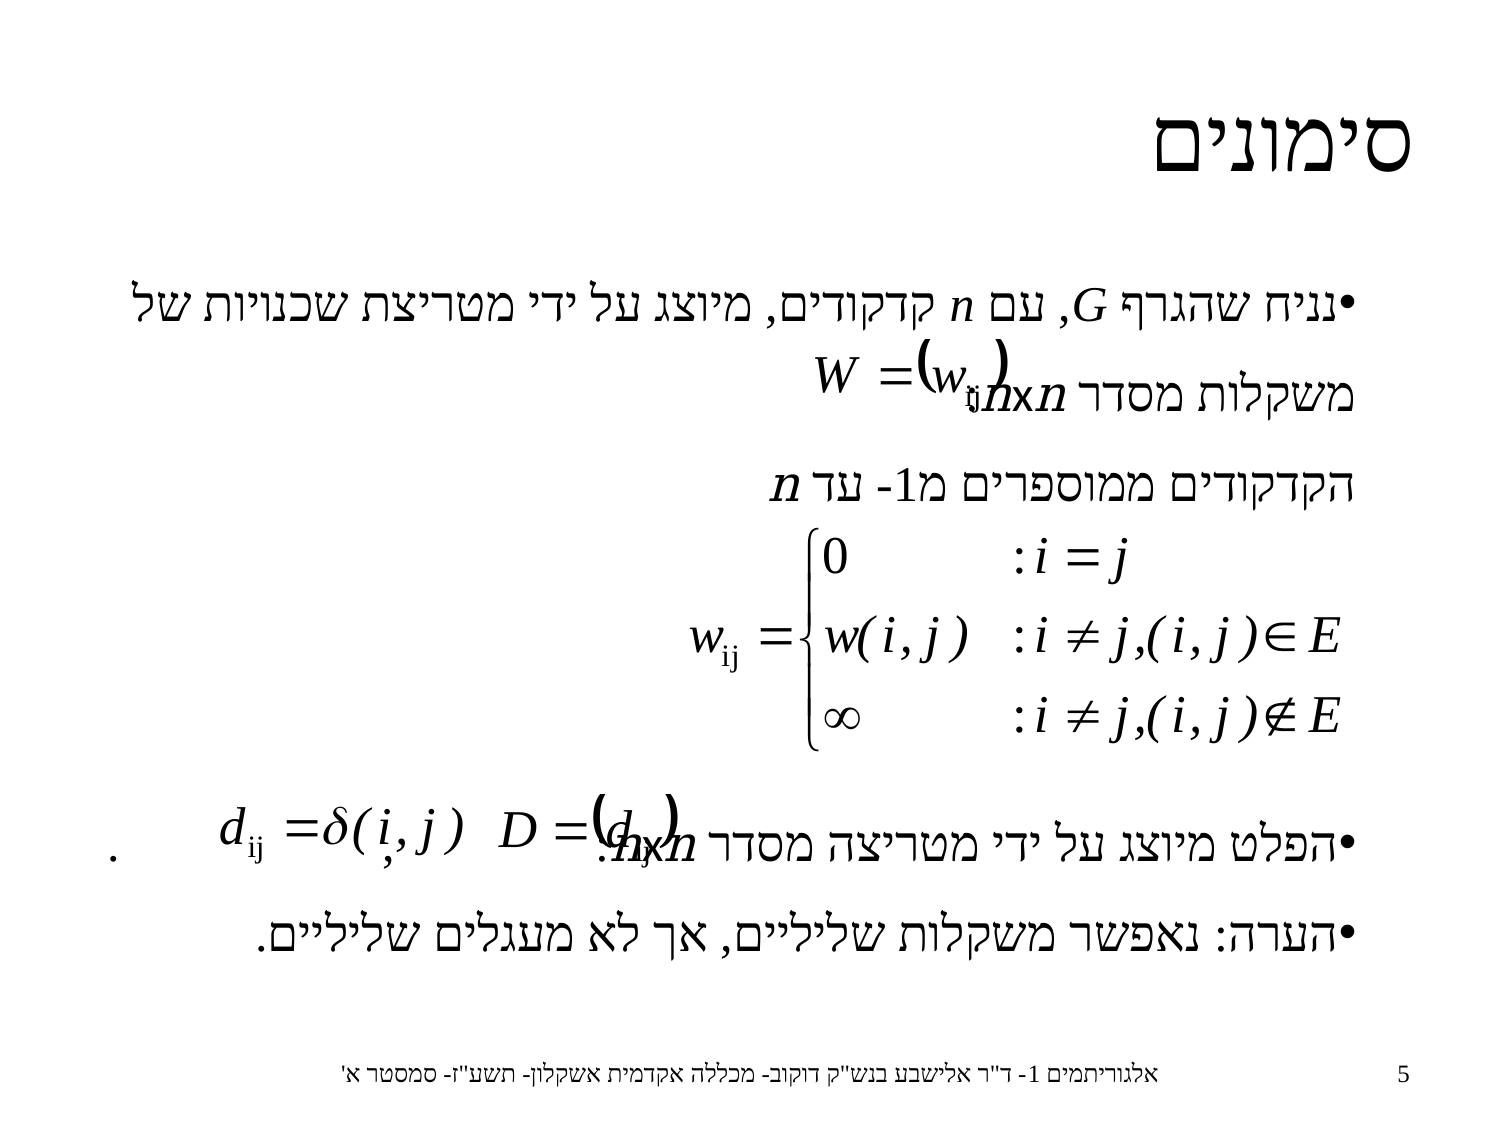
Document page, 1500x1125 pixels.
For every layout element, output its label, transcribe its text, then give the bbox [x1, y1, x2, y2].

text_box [210, 790, 473, 876]
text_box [489, 794, 680, 880]
text_box סימונים [58, 46, 1430, 222]
footer אלגוריתמים 1- ד"ר אלישבע בנש"ק דוקוב- מכללה אקדמית אשקלון- תשע"ז- סמסטר א' [304, 1042, 1074, 1103]
slide_number 5 [1074, 1042, 1425, 1103]
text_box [808, 339, 1008, 425]
text_box נניח שהגרף G, עם n קדקודים, מיוצג על ידי מטריצת שכנויות של משקלות מסדר nxn: הקדקודים ממוספרים מ1- עד n הפלט מיוצג על ידי מטריצה מסדר nxn: , . הערה: נאפשר משקלות שליליים, אך לא מעגלים שליליים. [81, 234, 1371, 970]
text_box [679, 515, 1353, 764]
